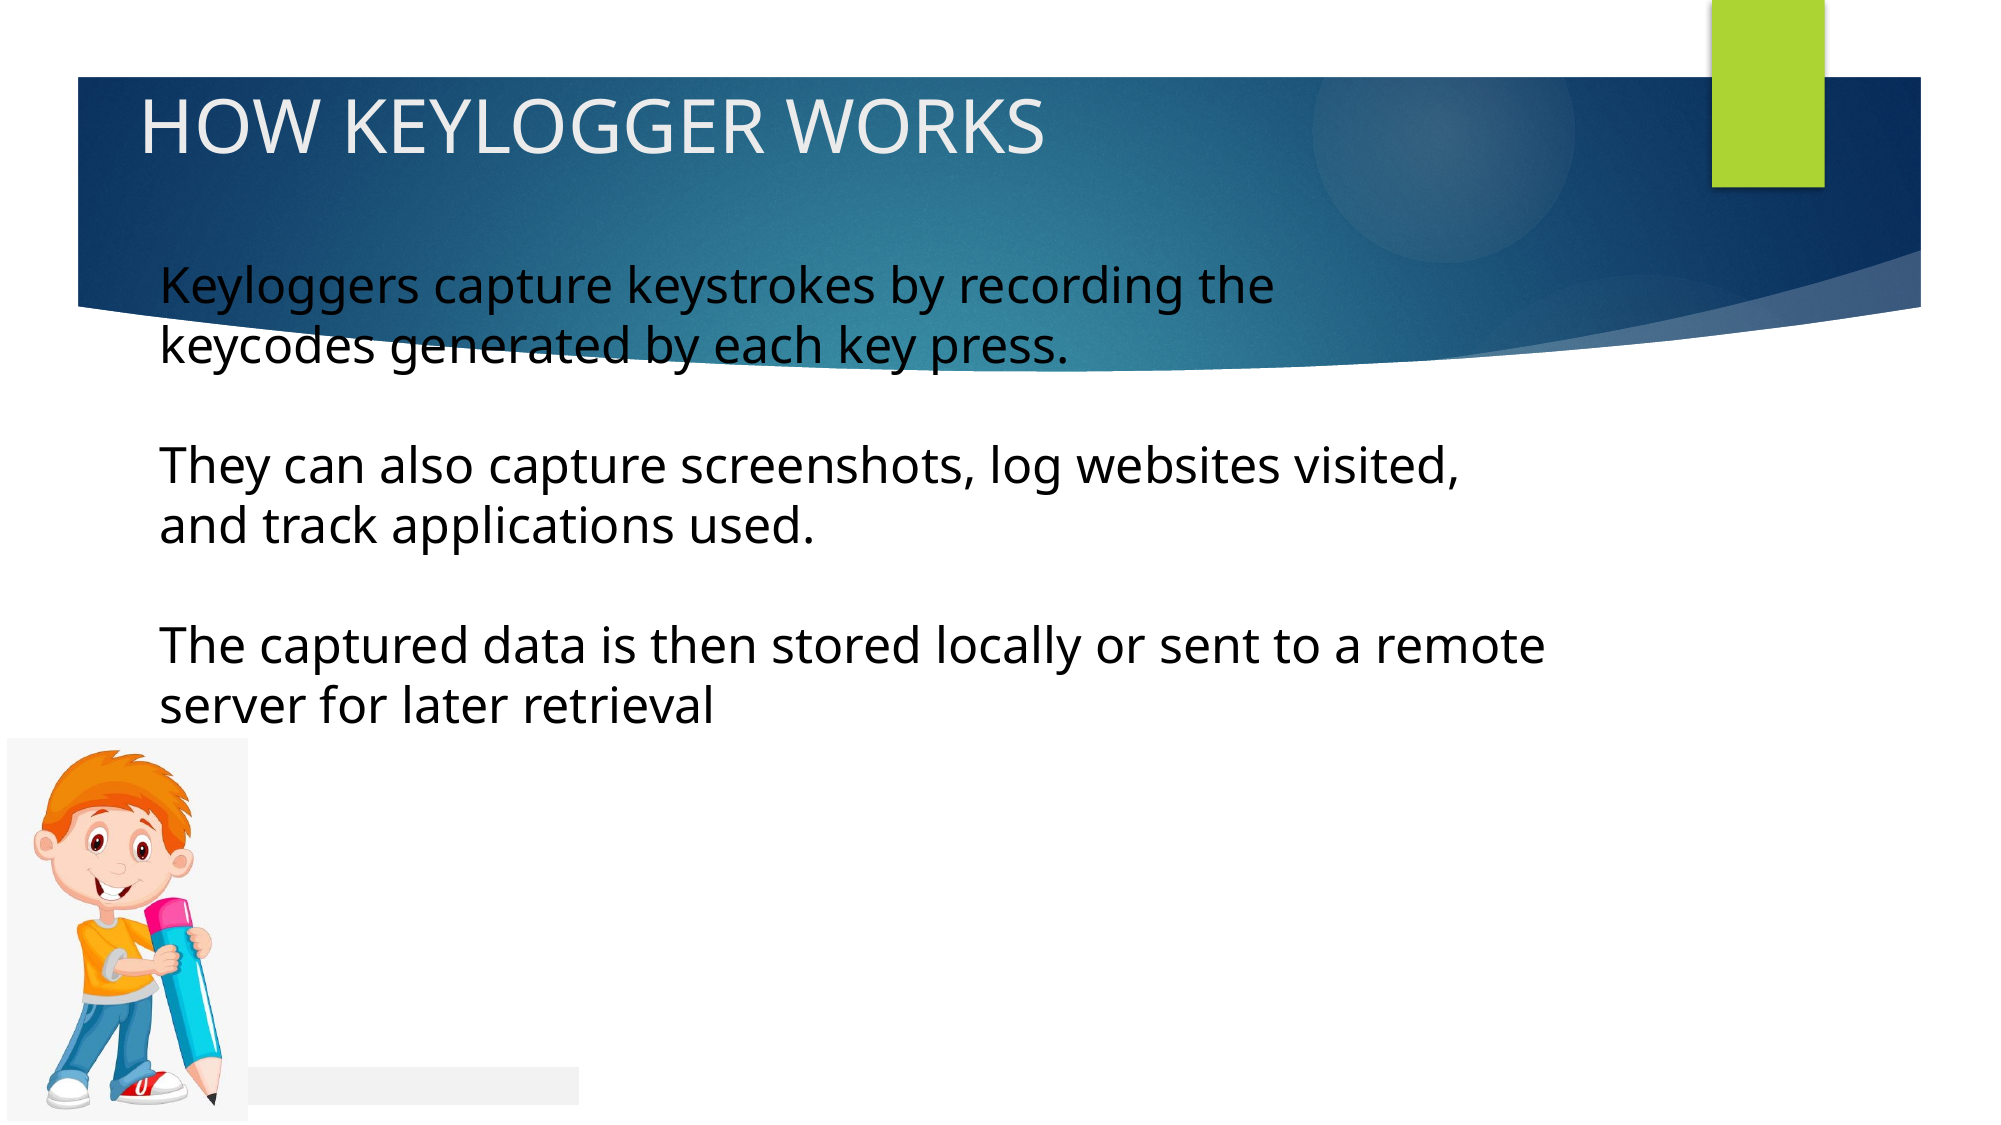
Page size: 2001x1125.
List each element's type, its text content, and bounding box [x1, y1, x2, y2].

title HOW KEYLOGGER WORKS [123, 63, 1877, 185]
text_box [7, 738, 579, 1121]
text_box Keyloggers capture keystrokes by recording the keycodes generated by each key press. They can also capture screenshots, log websites visited, and track applications used. The captured data is then stored locally or sent to a remote server for later retrieval [144, 246, 1563, 741]
